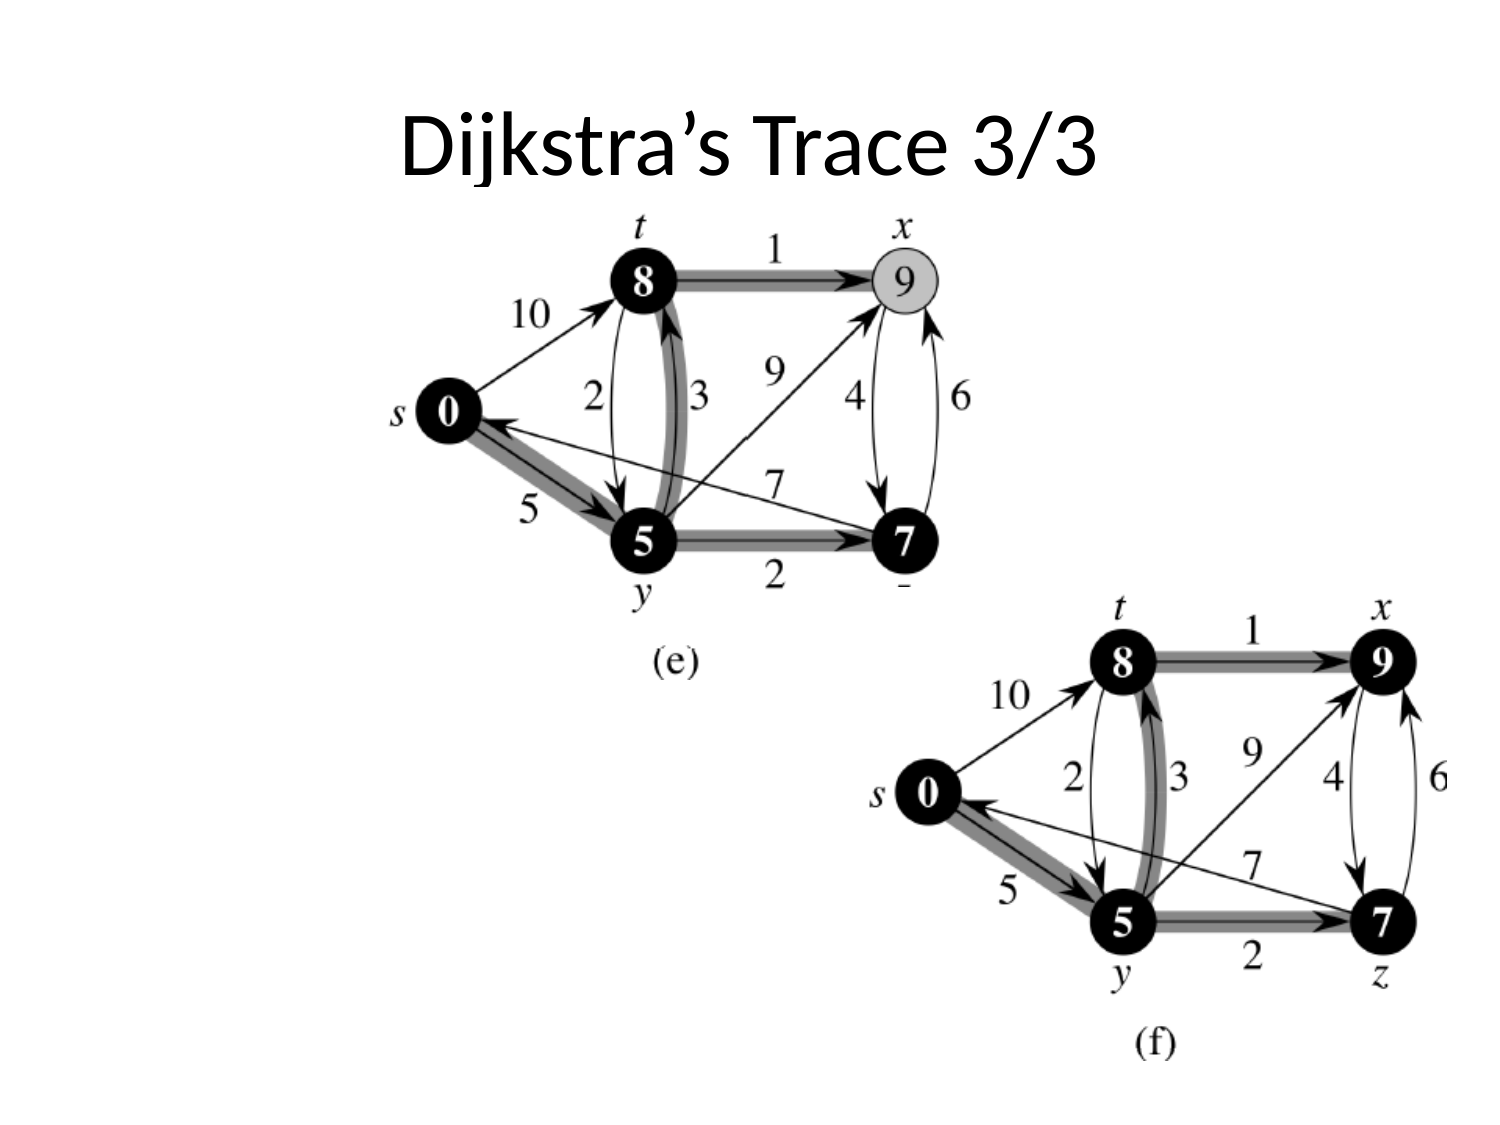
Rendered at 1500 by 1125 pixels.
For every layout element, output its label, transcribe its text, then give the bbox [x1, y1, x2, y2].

picture [374, 187, 1448, 1062]
title Dijkstra’s Trace 3/3 [75, 45, 1425, 233]
